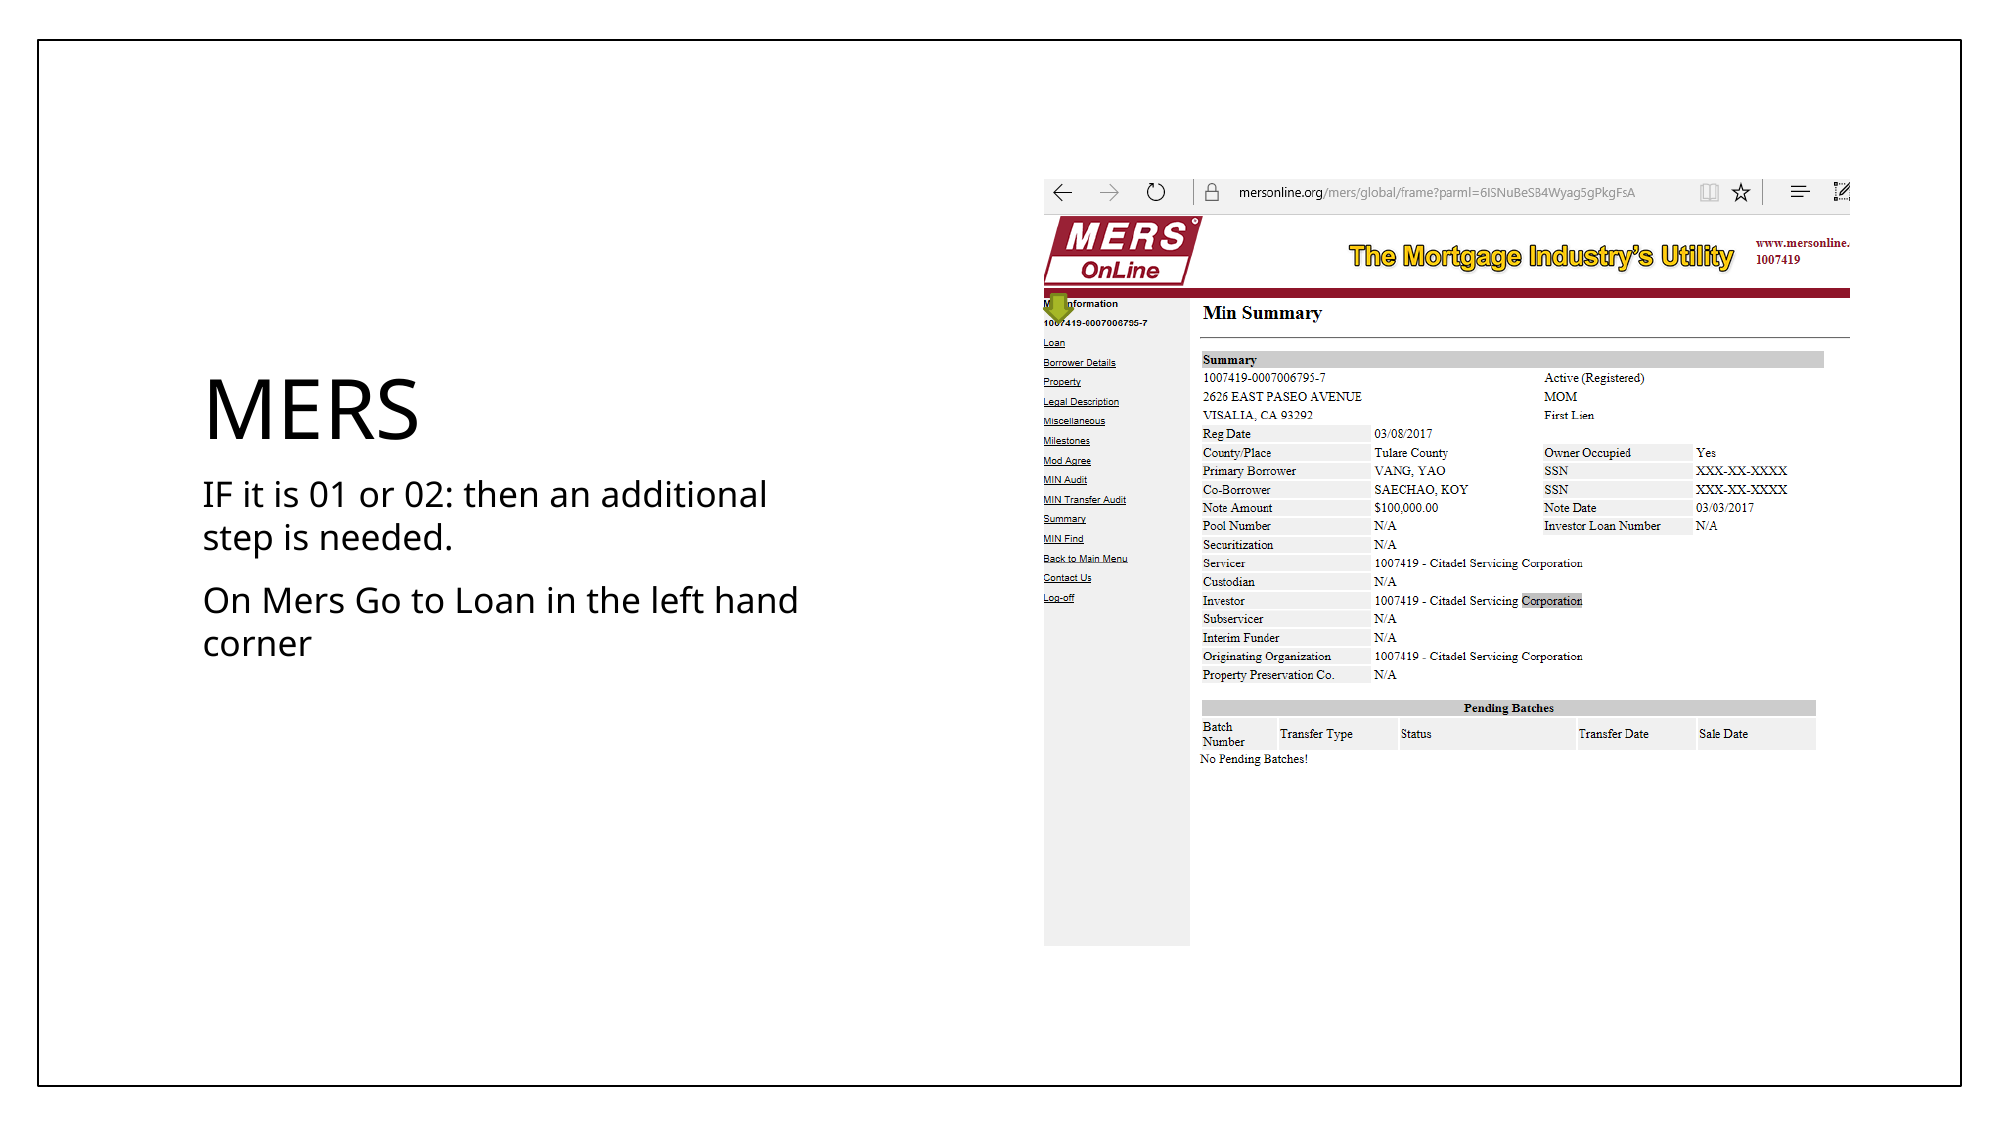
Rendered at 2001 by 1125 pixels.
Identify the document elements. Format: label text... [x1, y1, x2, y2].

list IF it is 01 or 02: then an additional step is needed. On Mers Go to Loan in the left hand corner [187, 464, 833, 960]
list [1044, 179, 1850, 946]
title MERS [187, 179, 833, 464]
